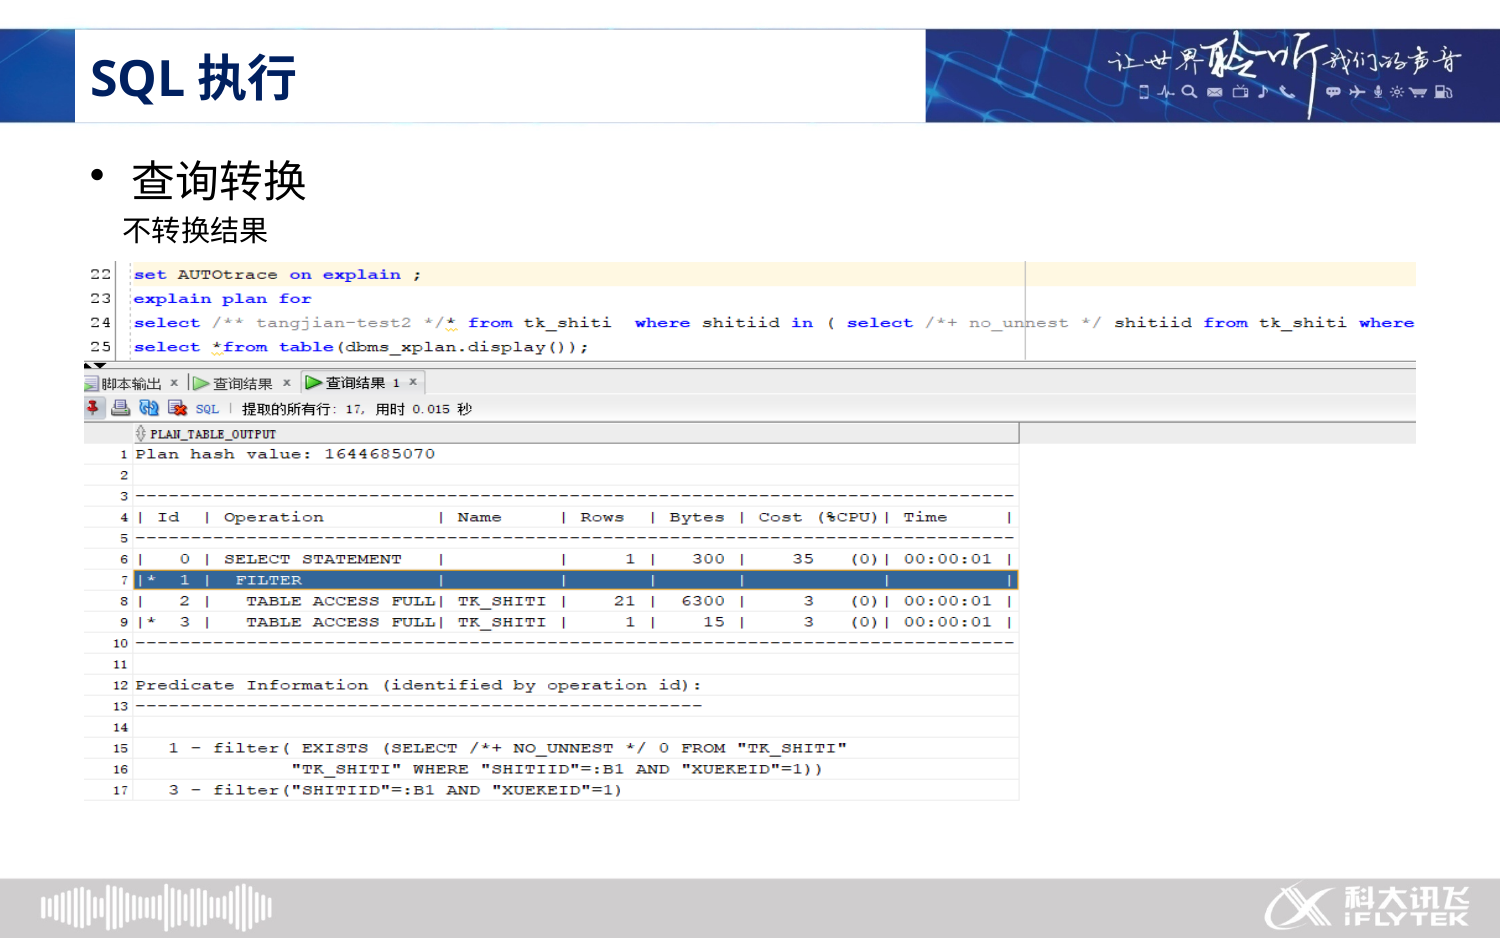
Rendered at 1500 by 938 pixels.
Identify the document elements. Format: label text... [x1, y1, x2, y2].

picture [0, 0, 1500, 938]
title SQL执行 [74, 29, 927, 123]
list 查询转换 不转换结果 [75, 146, 1425, 870]
